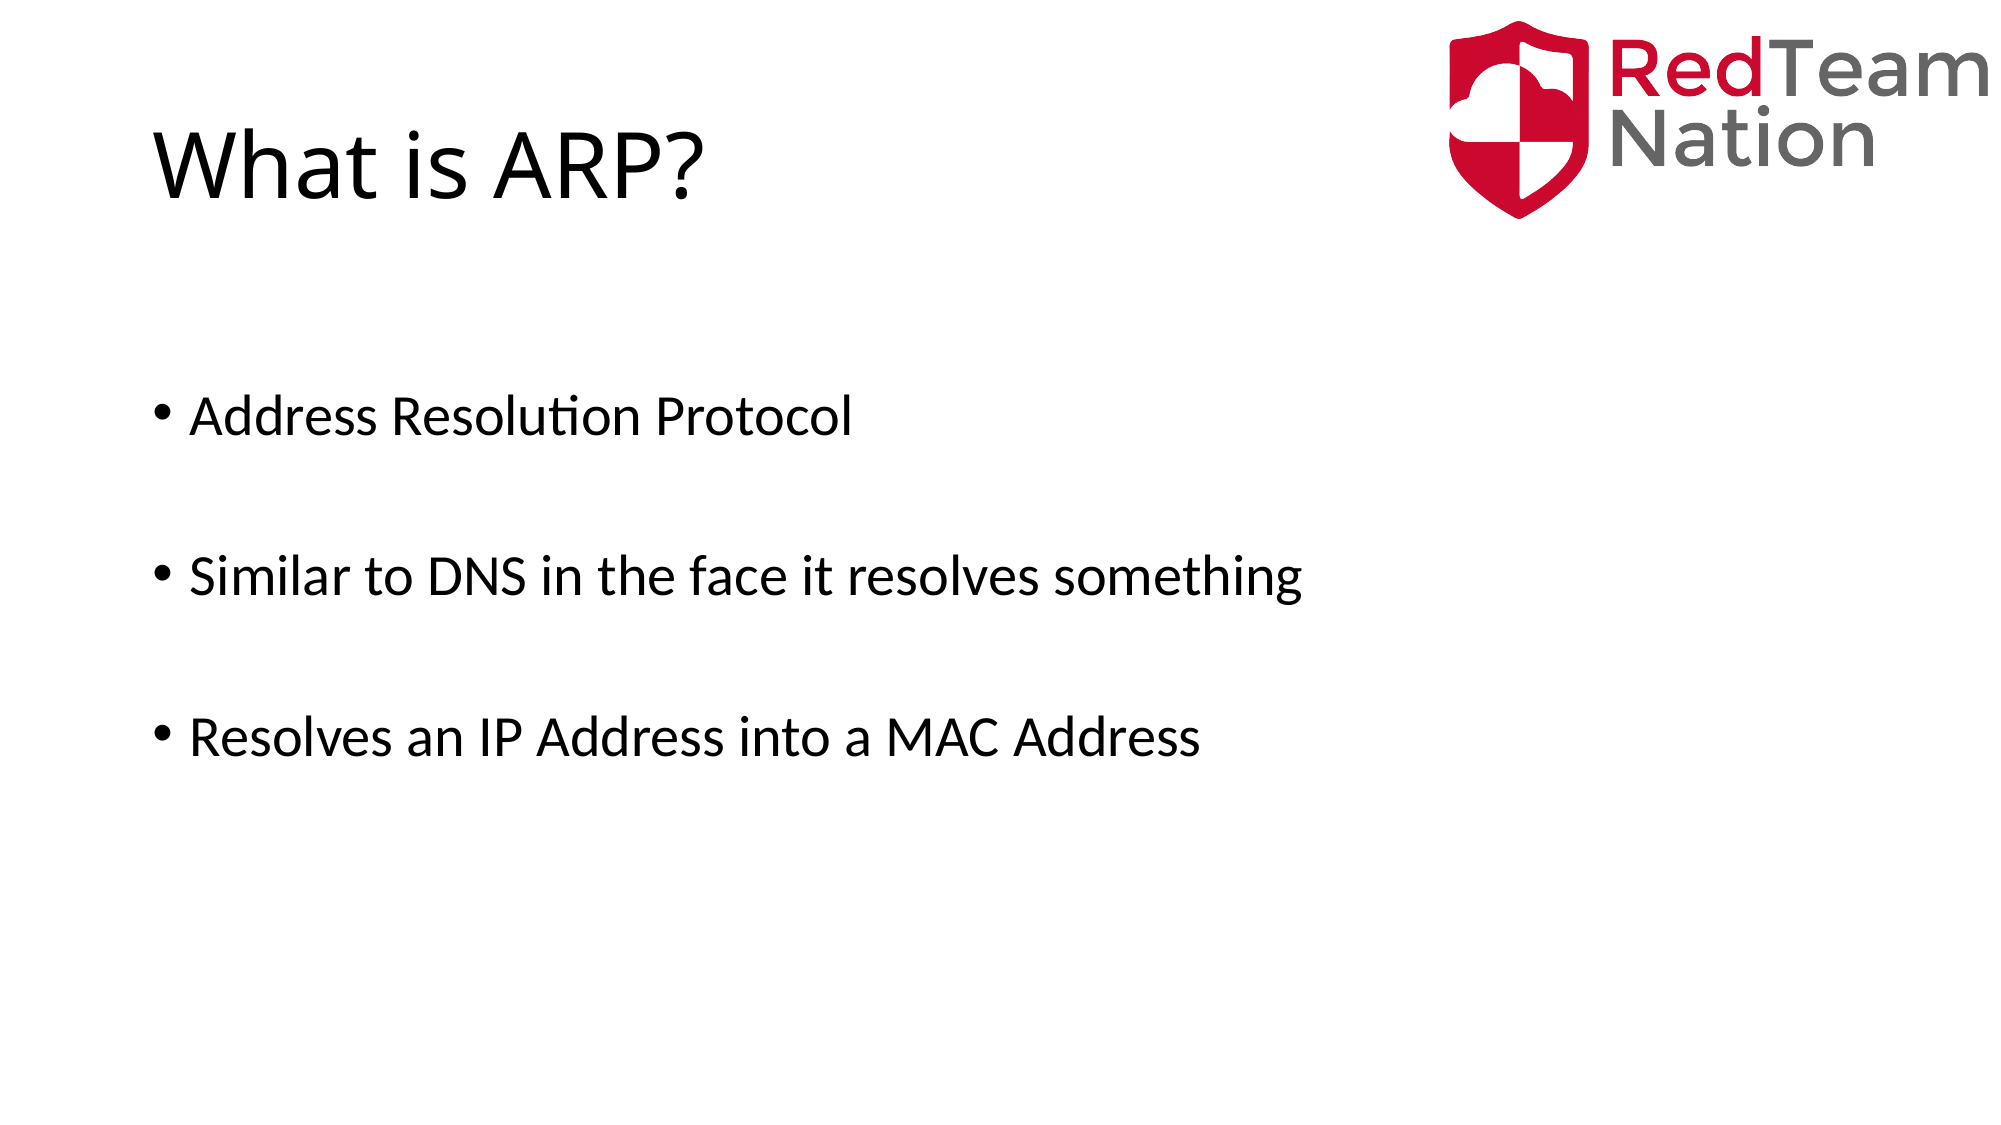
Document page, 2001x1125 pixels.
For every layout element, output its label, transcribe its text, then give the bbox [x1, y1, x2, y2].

title What is ARP? [137, 59, 1863, 278]
picture [1449, 21, 1988, 220]
list Address Resolution Protocol Similar to DNS in the face it resolves something Resolves an IP Address into a MAC Address [137, 299, 1863, 1014]
